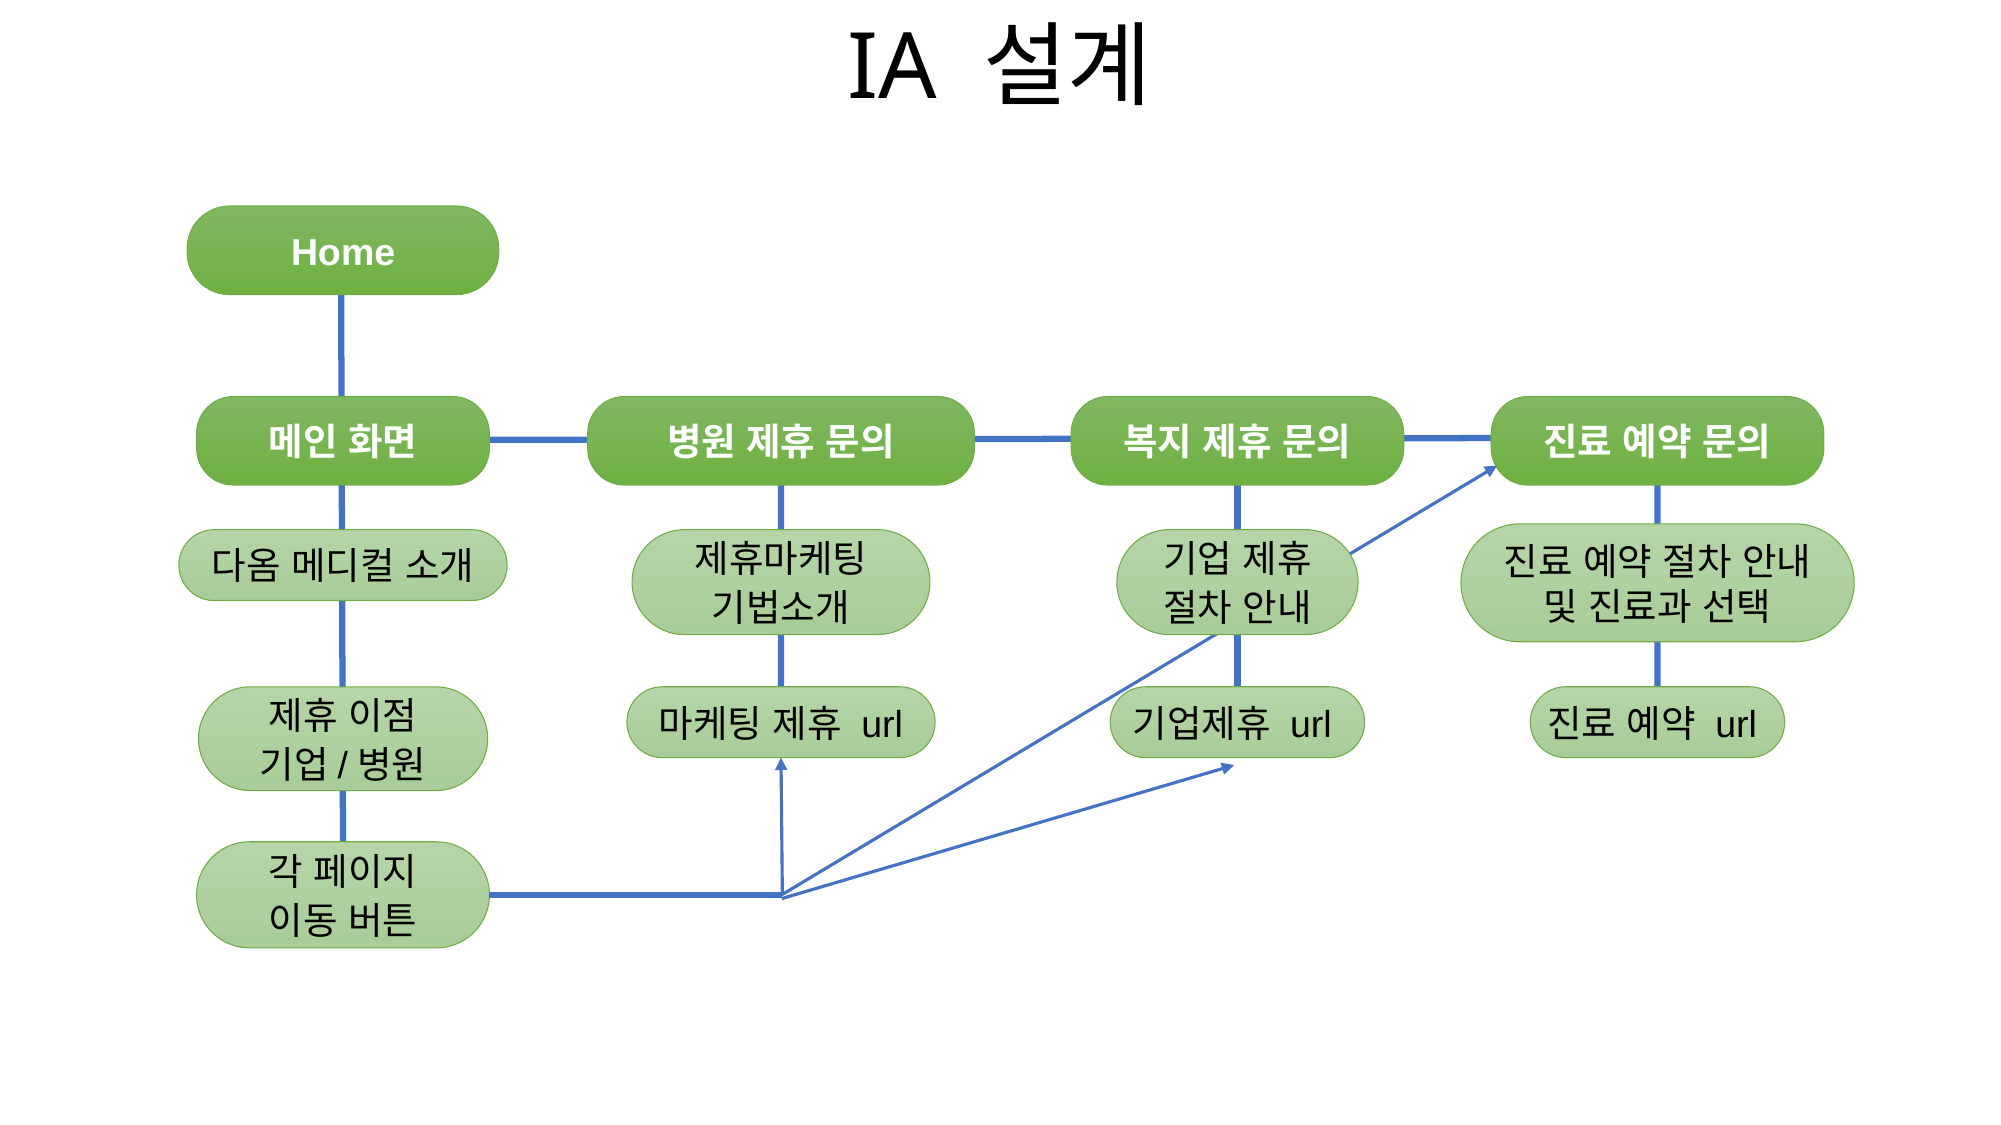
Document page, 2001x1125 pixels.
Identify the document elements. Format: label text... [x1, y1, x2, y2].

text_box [781, 765, 1235, 899]
text_box 병원 제휴 문의 [587, 395, 976, 437]
text_box 각 페이지 이동 버튼 [196, 841, 490, 949]
text_box Home [186, 205, 500, 296]
text_box 제휴 이점 기업/병원 [197, 686, 341, 792]
text_box 진료 예약 url [1529, 686, 1786, 759]
text_box 복지 제휴 문의 [1070, 395, 1405, 437]
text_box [343, 437, 1658, 687]
text_box 다옴 메디컬 소개 [178, 529, 341, 602]
text_box 진료 예약 절차 안내 및 진료과 선택 [1658, 523, 1855, 643]
text_box IA 설계 [0, 0, 2000, 138]
text_box 마케팅 제휴 url [626, 687, 781, 759]
text_box 메인 화면 [196, 395, 341, 486]
text_box 진료 예약 문의 [1490, 395, 1825, 486]
text_box 제휴 이점 기업/병원 [343, 687, 489, 792]
text_box 메인 화면 [343, 395, 490, 437]
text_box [781, 687, 1498, 895]
